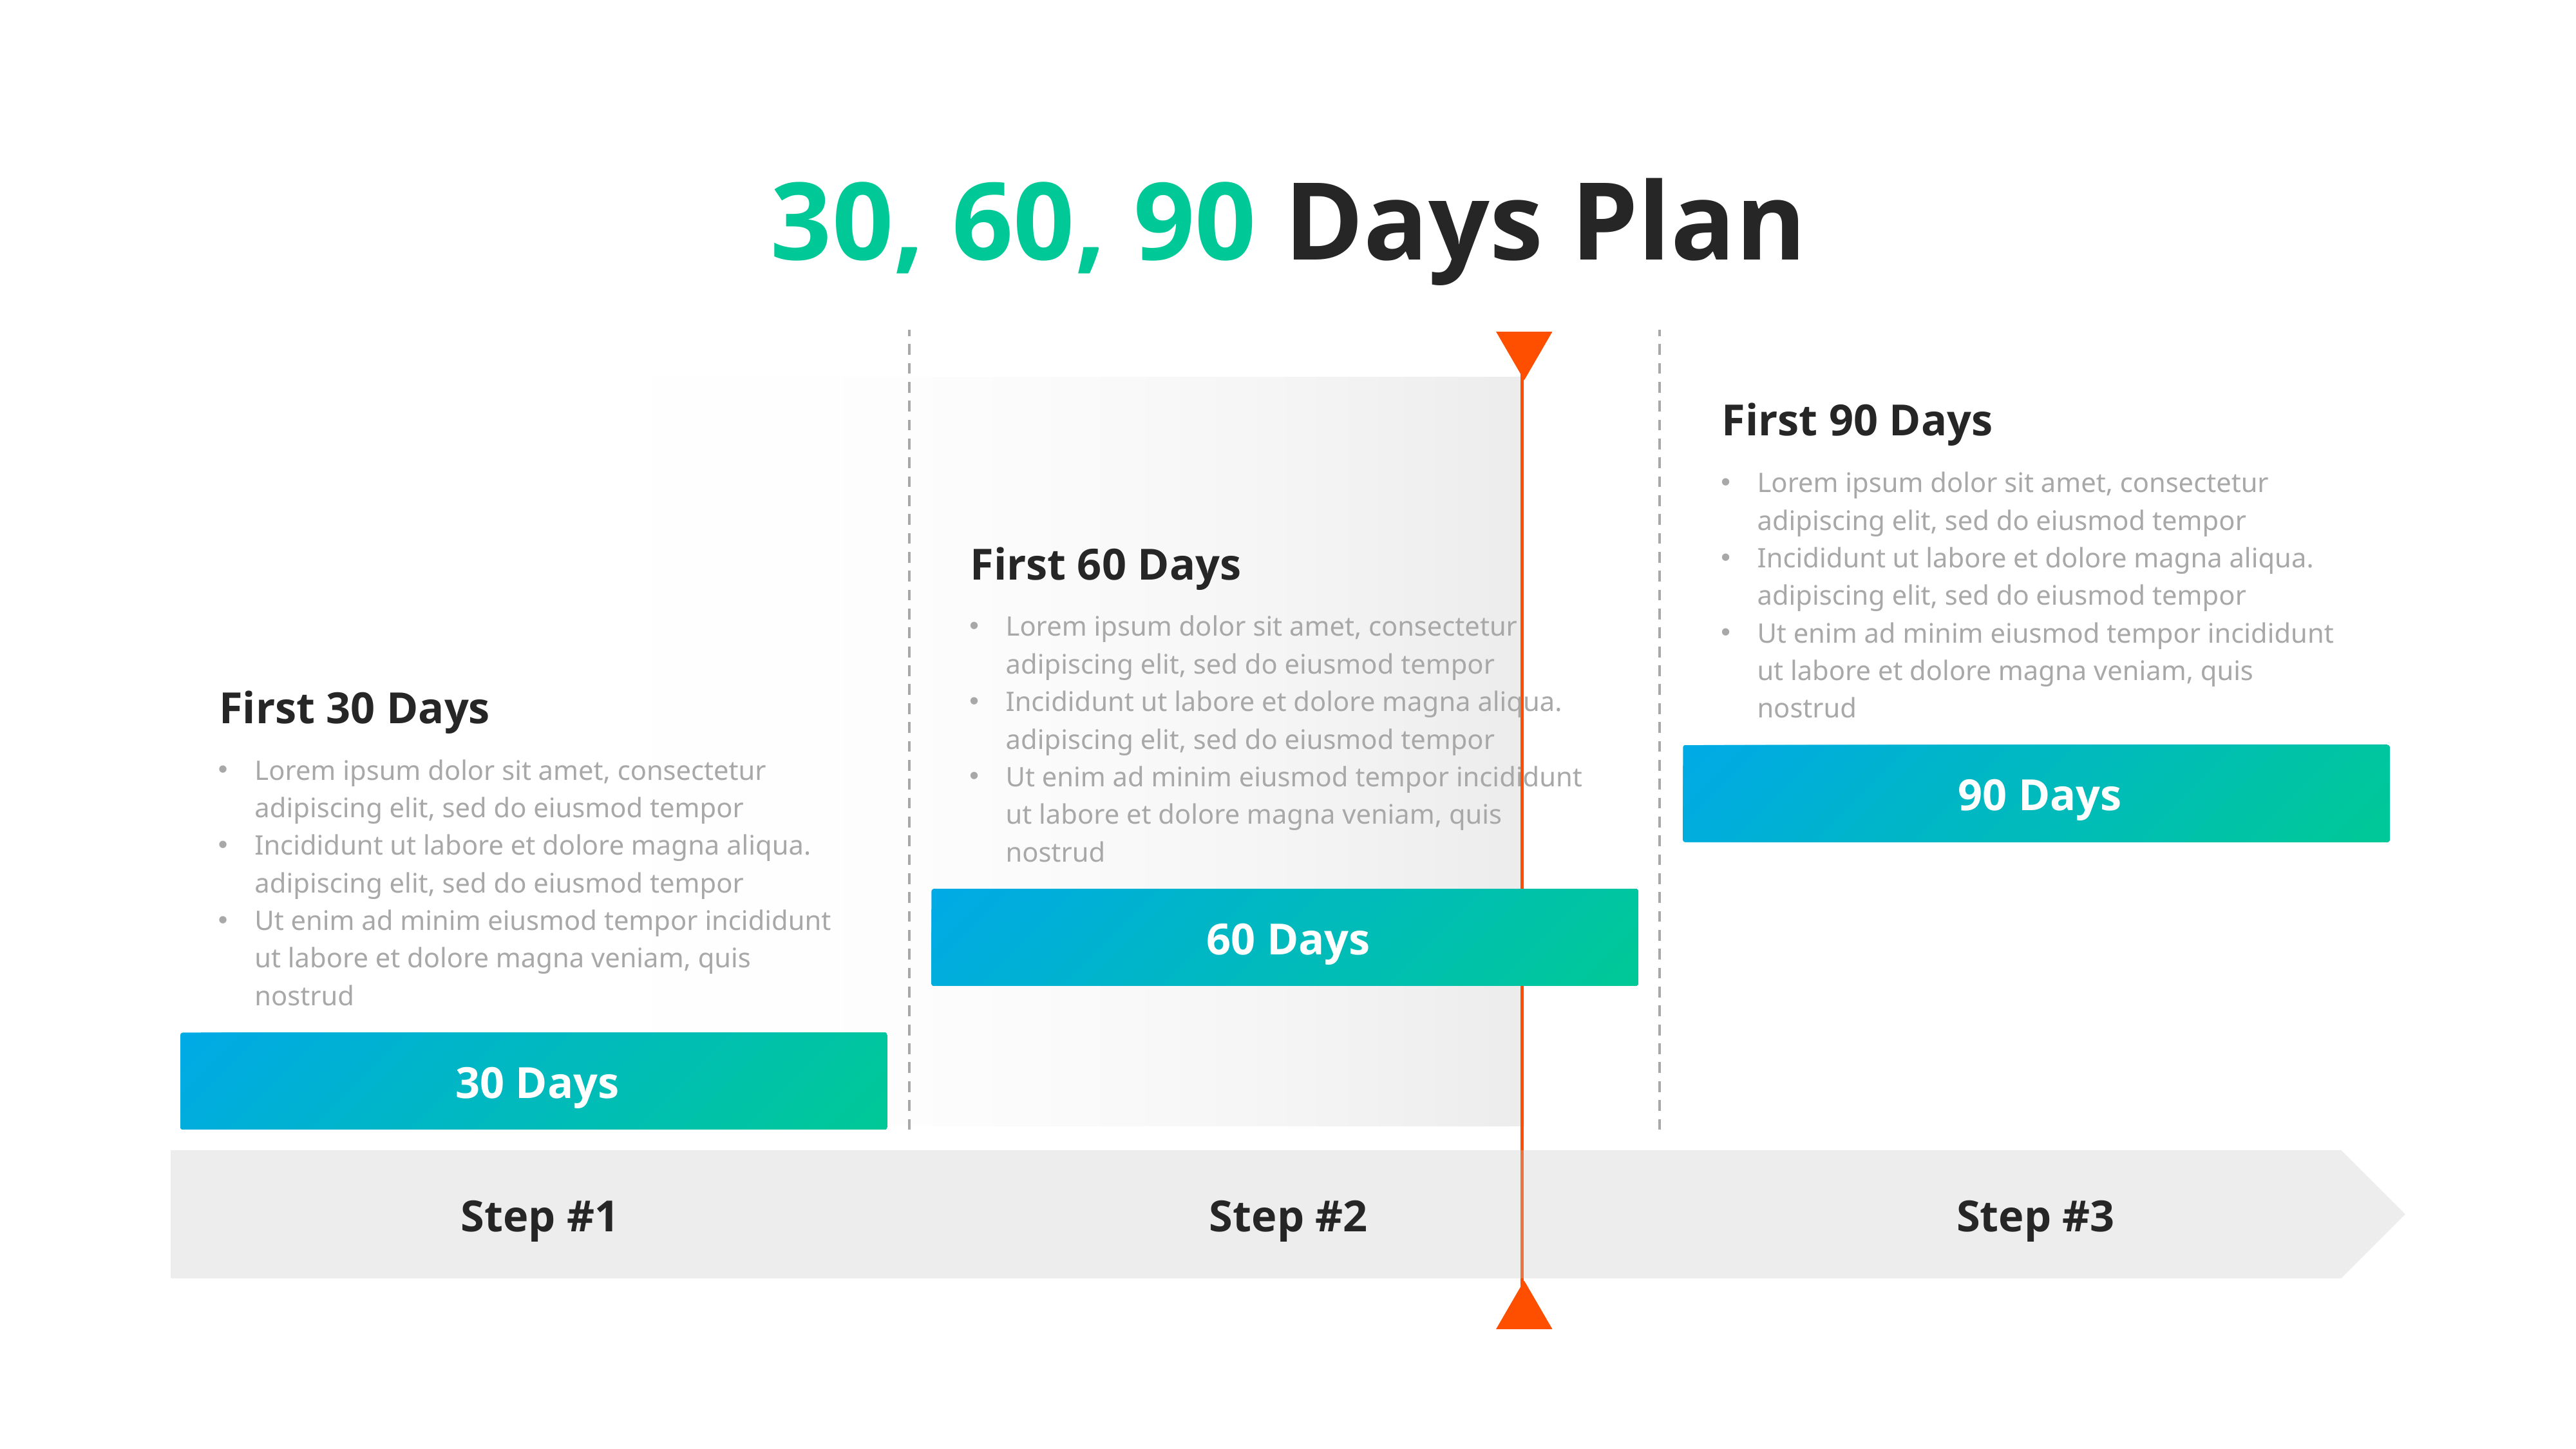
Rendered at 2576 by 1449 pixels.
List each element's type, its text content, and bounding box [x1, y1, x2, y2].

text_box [1495, 986, 1553, 1329]
text_box 30, 60, 90 Days Plan [681, 147, 1897, 287]
text_box Step #3 [1940, 1183, 2131, 1245]
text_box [931, 531, 1638, 986]
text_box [180, 674, 887, 1130]
text_box [643, 377, 909, 1126]
text_box Step #1 [445, 1183, 636, 1245]
text_box [910, 377, 1495, 1126]
text_box Step #2 [1193, 1183, 1384, 1245]
text_box [171, 1150, 1495, 1278]
text_box [1553, 1150, 2405, 1278]
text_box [1495, 331, 1553, 531]
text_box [1683, 386, 2390, 842]
